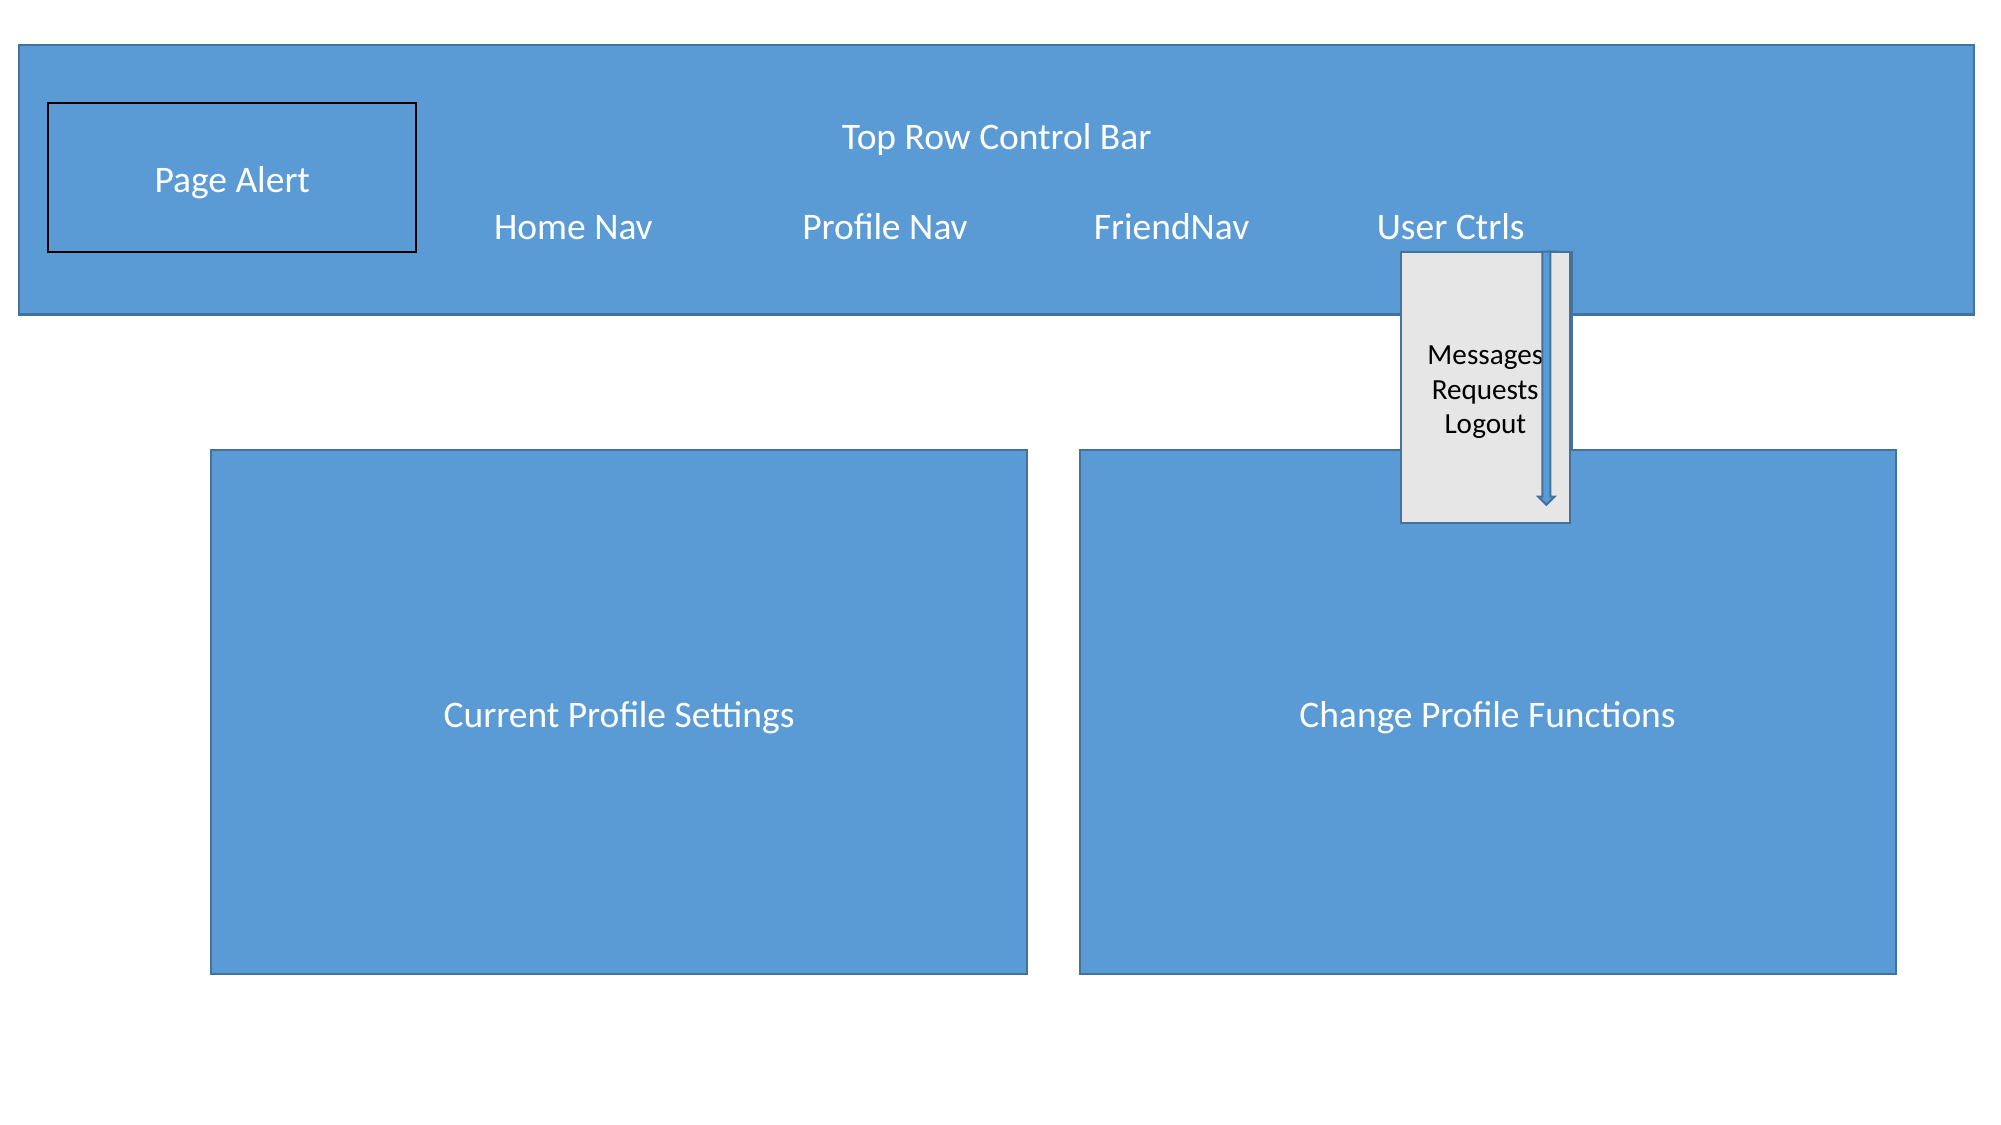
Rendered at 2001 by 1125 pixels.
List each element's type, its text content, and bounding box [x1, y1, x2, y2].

text_box [1535, 250, 1557, 507]
text_box Current Profile Settings [210, 449, 1028, 975]
text_box Page Alert [47, 102, 417, 253]
text_box Top Row Control Bar Home Nav Profile Nav FriendNav User Ctrls [18, 44, 1975, 316]
text_box Change Profile Functions [1079, 449, 1897, 975]
text_box Messages Requests Logout [1400, 251, 1571, 524]
